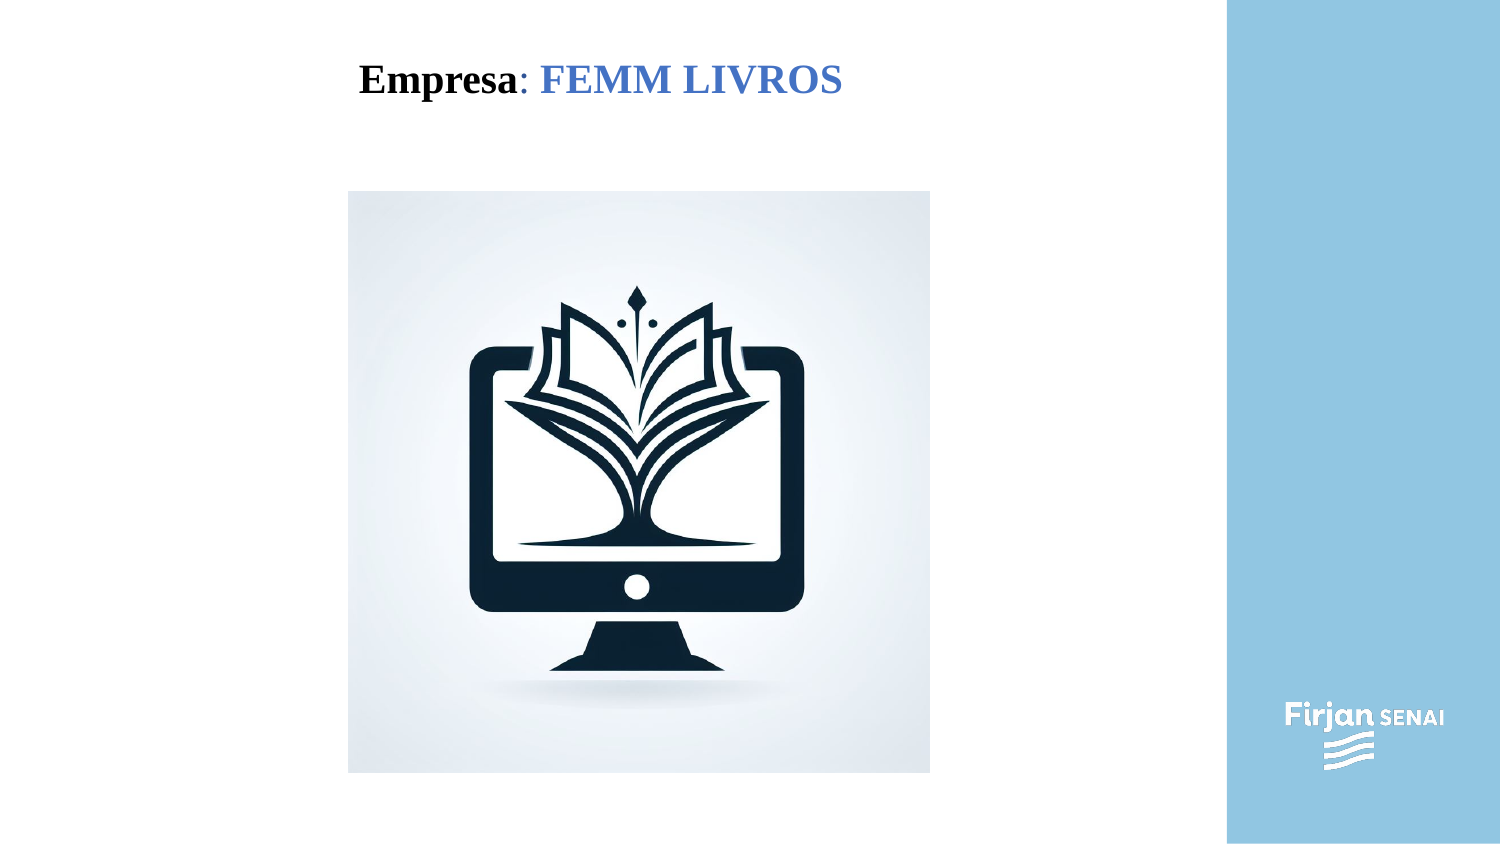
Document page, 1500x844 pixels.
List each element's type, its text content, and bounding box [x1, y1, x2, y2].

text_box [1226, 0, 1500, 844]
text_box Empresa: FEMM LIVROS [149, 44, 1053, 142]
picture [348, 191, 930, 773]
picture [1281, 699, 1446, 771]
